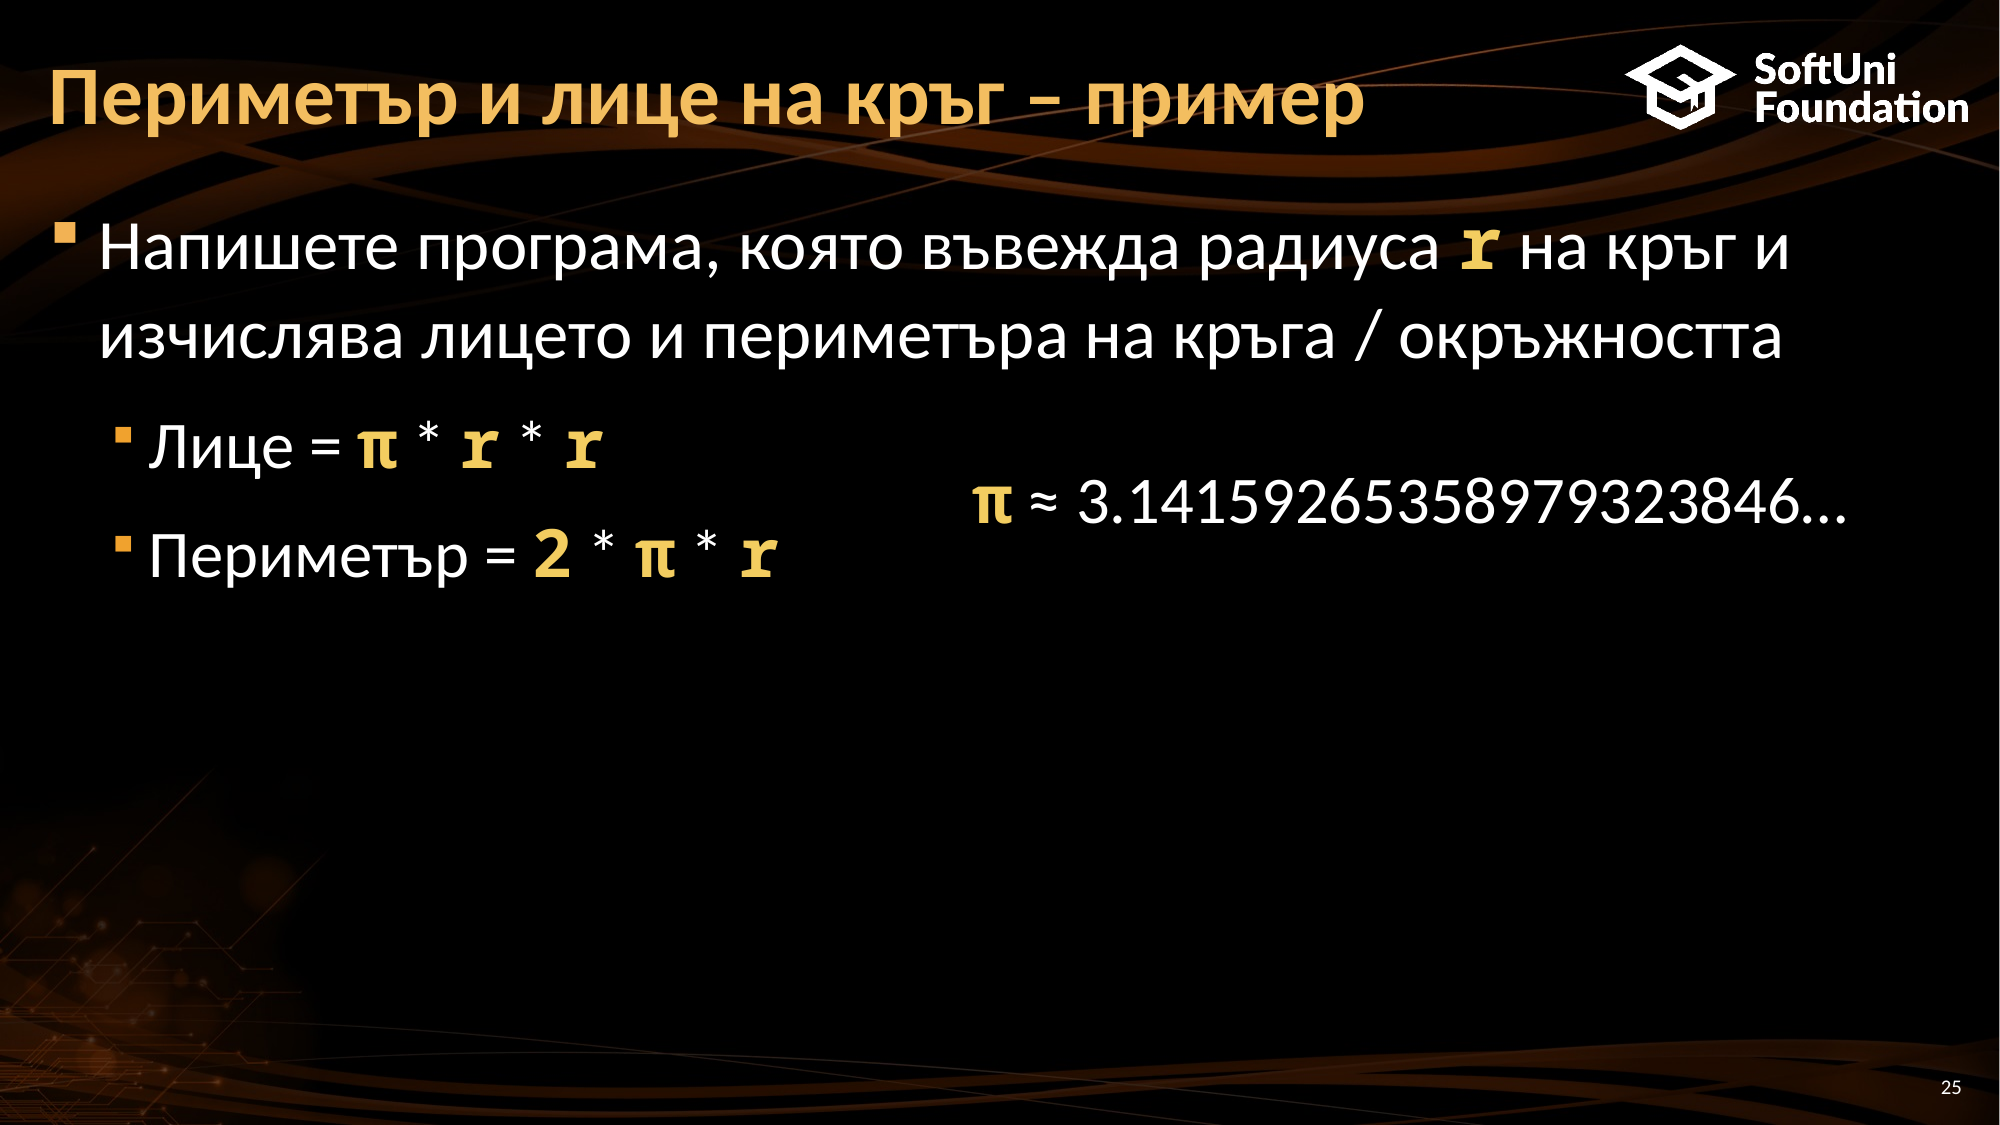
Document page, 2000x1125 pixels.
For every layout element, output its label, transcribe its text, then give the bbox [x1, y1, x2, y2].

picture [0, 0, 2000, 1125]
list Напишете програма, която въвежда радиуса r на кръг и изчислява лицето и периметъра на кръга / окръжността Лице = π * r * r Периметър = 2 * π * r [31, 188, 1968, 1103]
text_box π ≈ 3.14159265358979323846… [862, 449, 1863, 545]
title Периметър и лице на кръг – пример [30, 6, 1602, 189]
